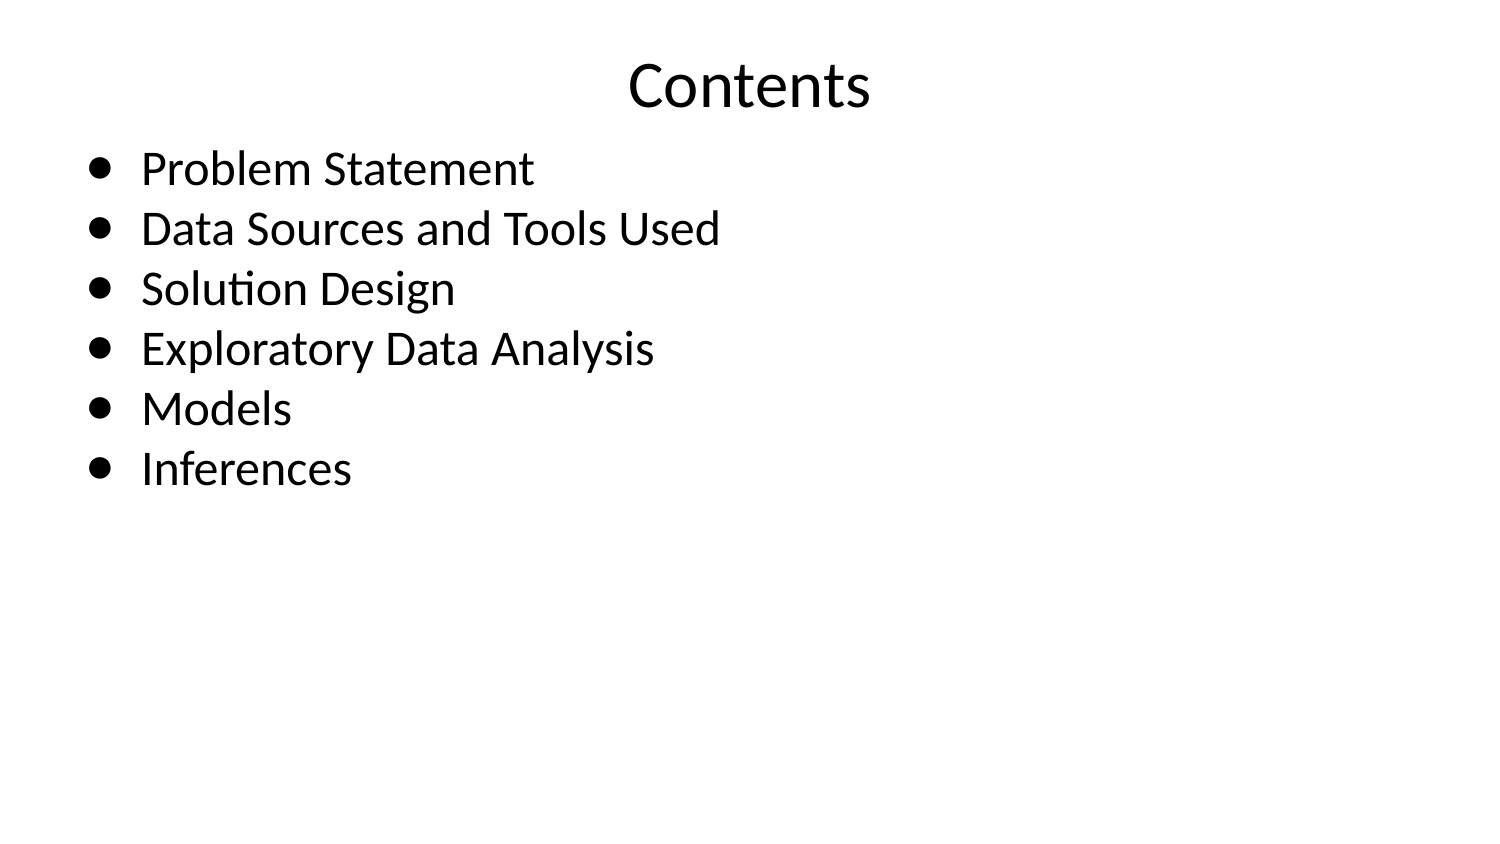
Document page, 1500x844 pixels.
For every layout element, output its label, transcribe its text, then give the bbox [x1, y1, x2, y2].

title Contents [51, 26, 1449, 120]
list Problem Statement Data Sources and Tools Used Solution Design Exploratory Data Analysis Models Inferences [51, 120, 1449, 750]
